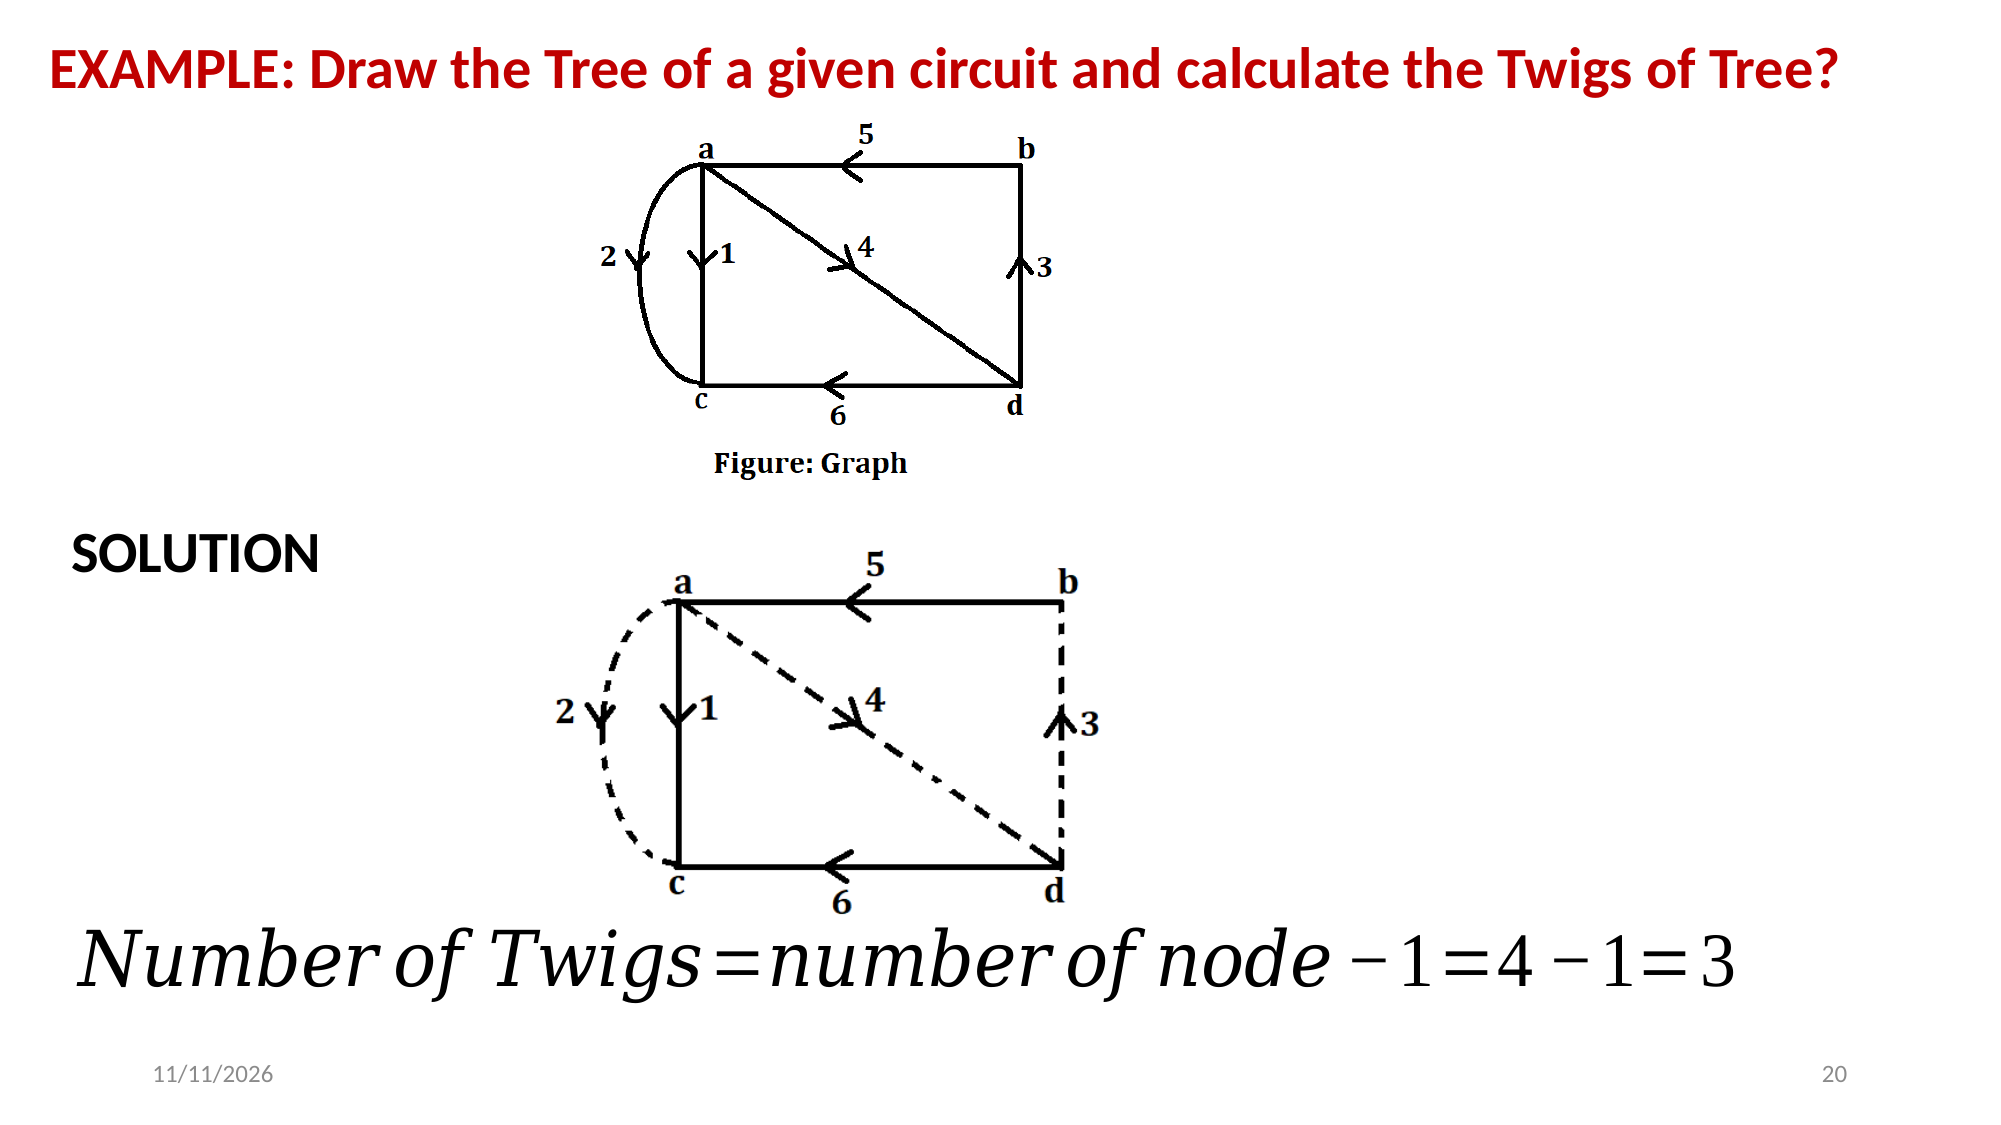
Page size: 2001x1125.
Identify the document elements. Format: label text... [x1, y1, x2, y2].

picture [535, 530, 1106, 921]
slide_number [137, 1042, 588, 1103]
text_box SOLUTION [56, 506, 507, 592]
text_box EXAMPLE: Draw the Tree of a given circuit and calculate the Twigs of Tree? [34, 22, 1916, 108]
slide_number 20 [1412, 1042, 1863, 1103]
picture [577, 108, 1063, 484]
